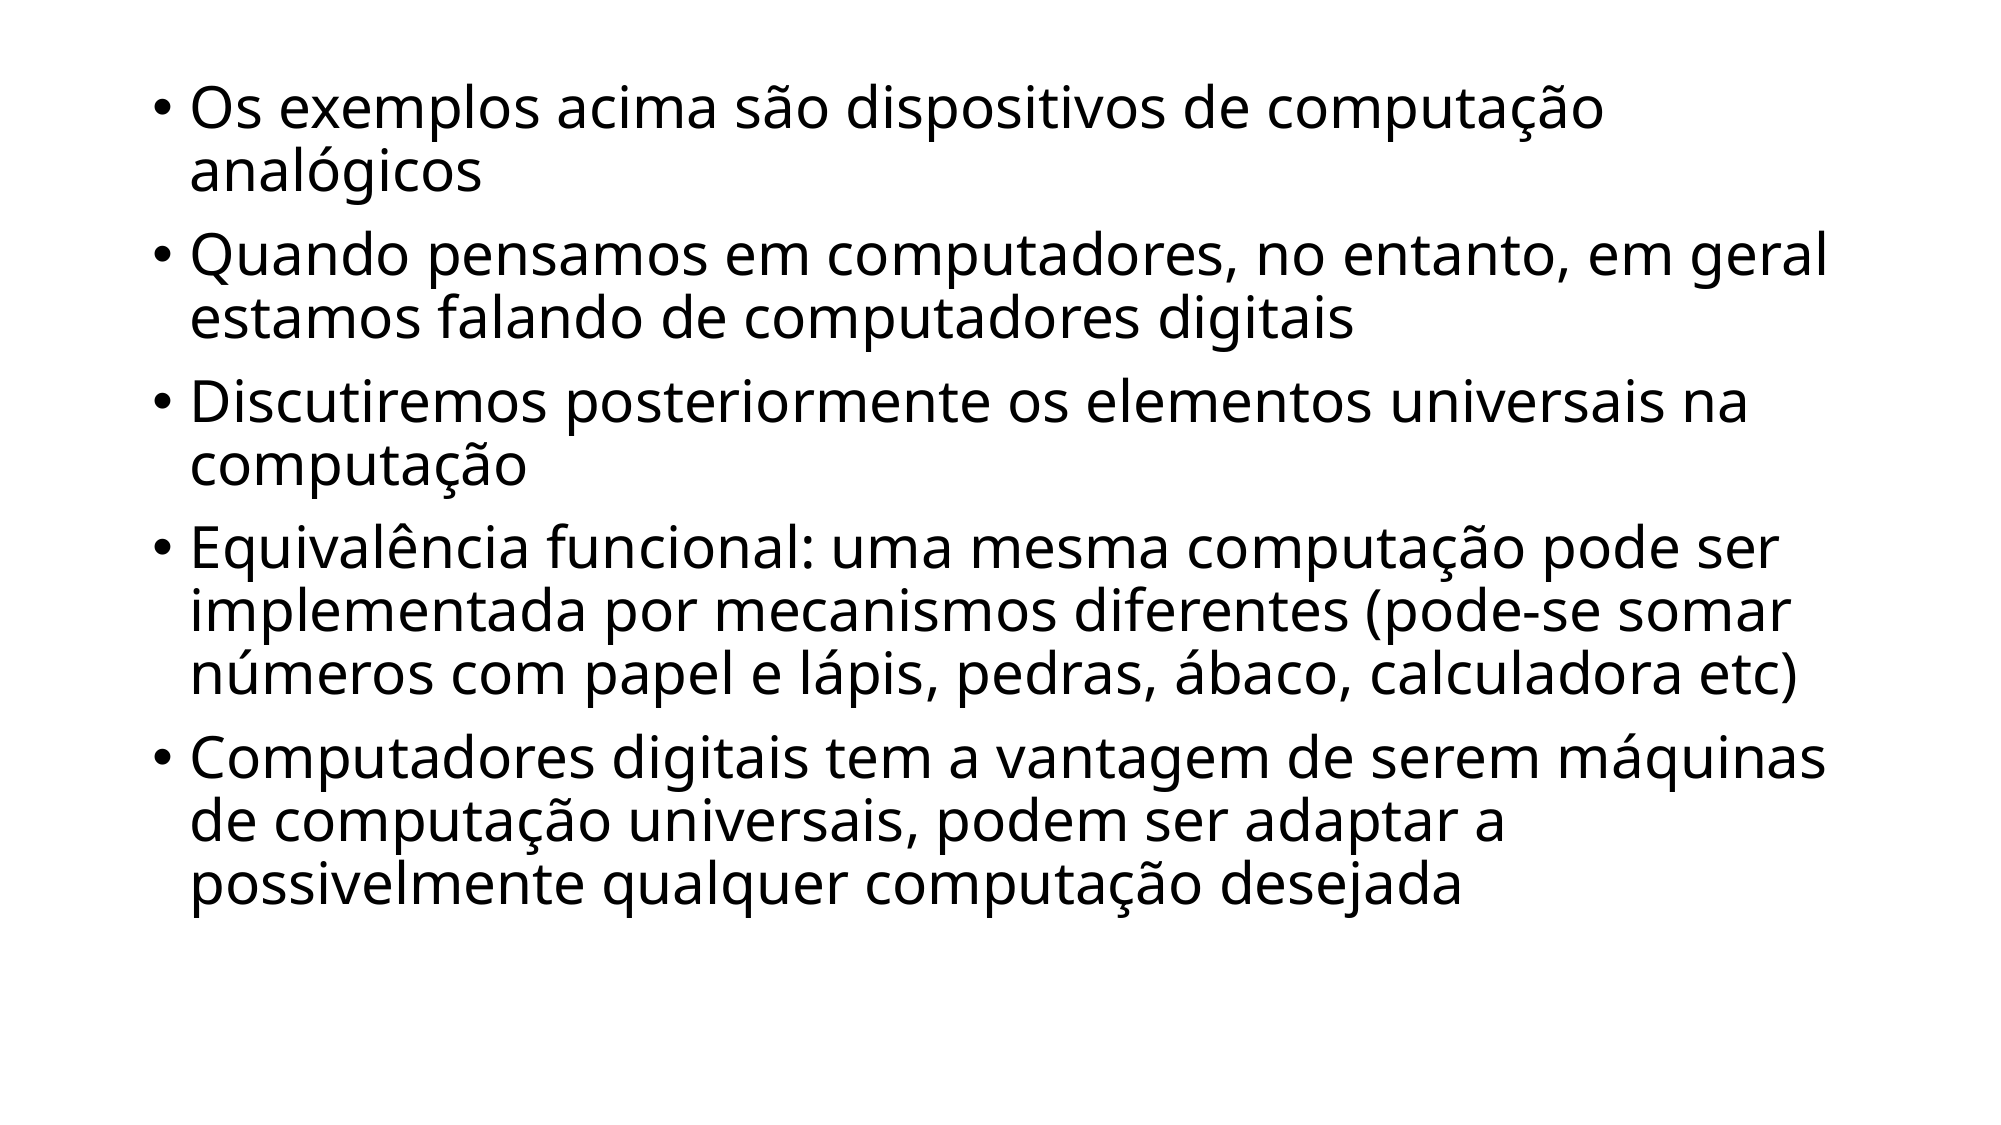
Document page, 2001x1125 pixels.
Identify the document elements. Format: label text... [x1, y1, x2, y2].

text_box Os exemplos acima são dispositivos de computação analógicos Quando pensamos em computadores, no entanto, em geral estamos falando de computadores digitais Discutiremos posteriormente os elementos universais na computação Equivalência funcional: uma mesma computação pode ser implementada por mecanismos diferentes (pode-se somar números com papel e lápis, pedras, ábaco, calculadora etc) Computadores digitais tem a vantagem de serem máquinas de computação universais, podem ser adaptar a possivelmente qualquer computação desejada [137, 70, 1863, 1014]
